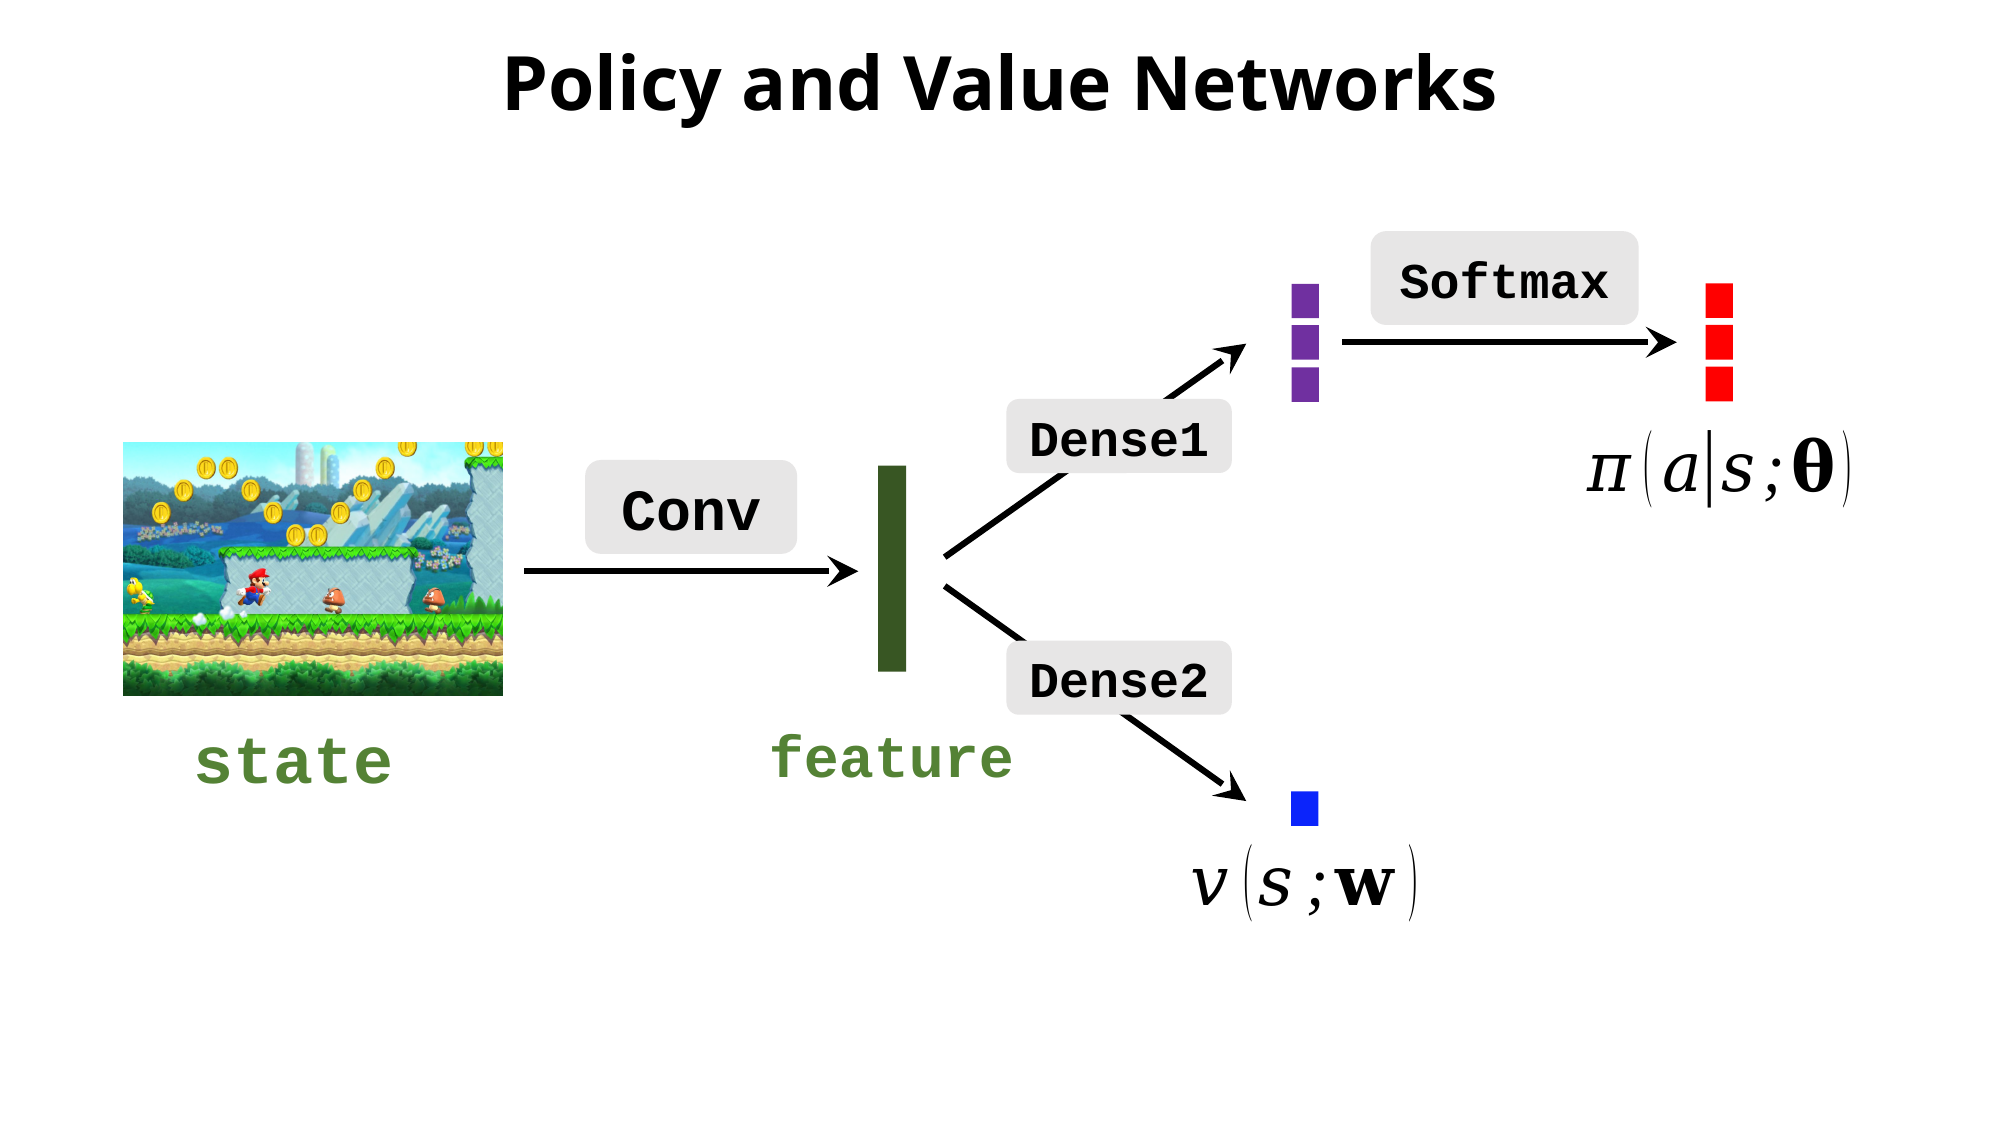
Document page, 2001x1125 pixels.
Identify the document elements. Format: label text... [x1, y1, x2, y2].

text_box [944, 343, 1247, 558]
title Policy and Value Networks [0, 1, 2000, 172]
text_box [1705, 283, 1733, 402]
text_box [1342, 231, 1677, 343]
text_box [1291, 283, 1319, 402]
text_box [523, 460, 859, 572]
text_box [944, 585, 1419, 927]
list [123, 442, 503, 696]
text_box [749, 465, 1034, 798]
